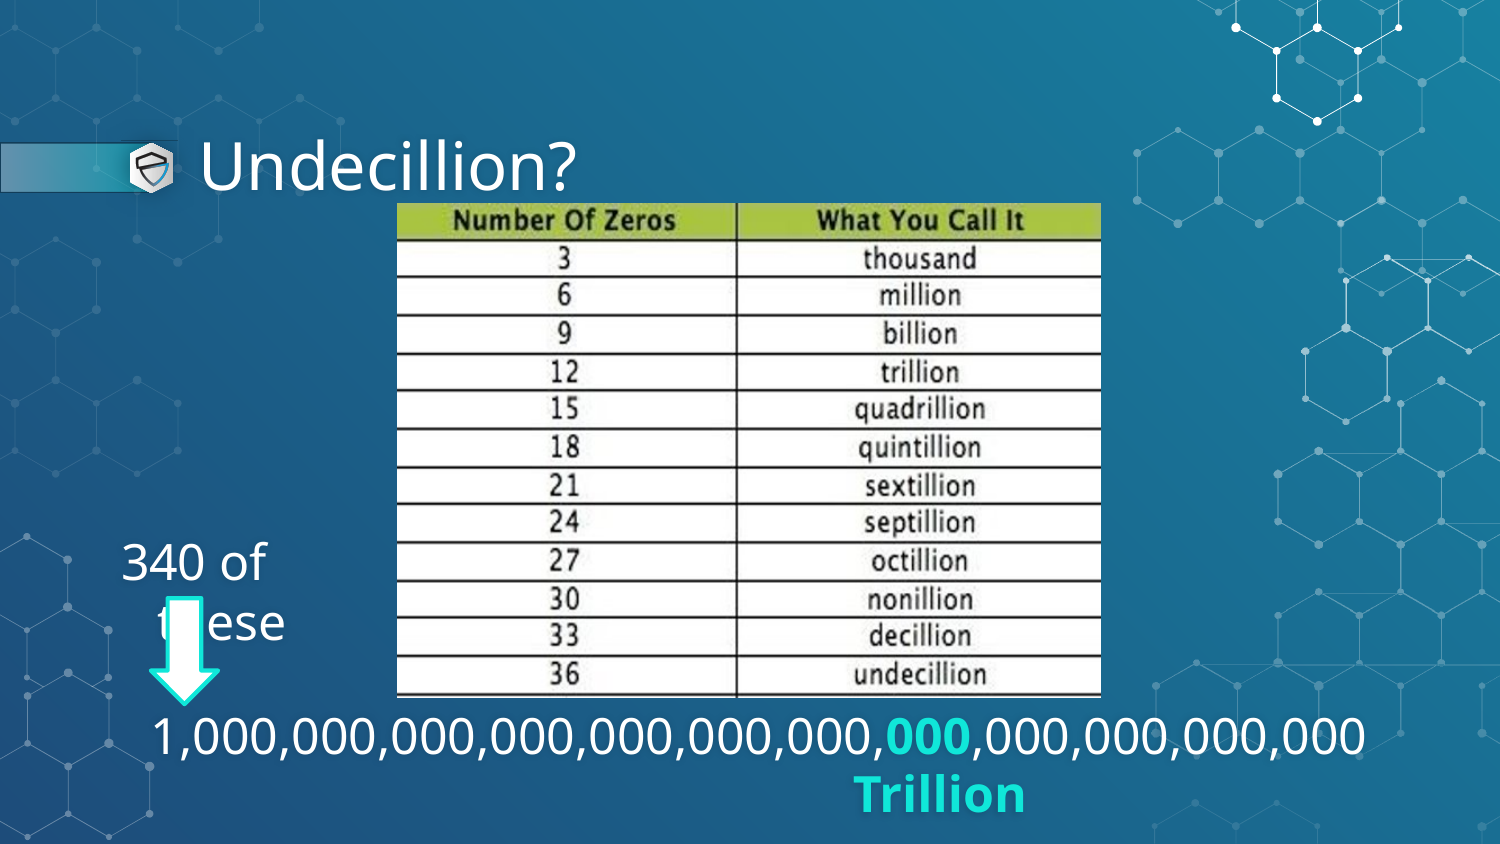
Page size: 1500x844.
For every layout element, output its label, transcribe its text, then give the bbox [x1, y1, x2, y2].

picture [397, 203, 1101, 699]
picture [121, 140, 178, 198]
text_box [148, 596, 221, 707]
list 1,000,000,000,000,000,000,000,000,000,000,000,000 [85, 704, 1414, 769]
title Undecillion? [198, 140, 1302, 198]
text_box 340 of these [38, 530, 331, 612]
text_box Trillion [784, 762, 1077, 844]
